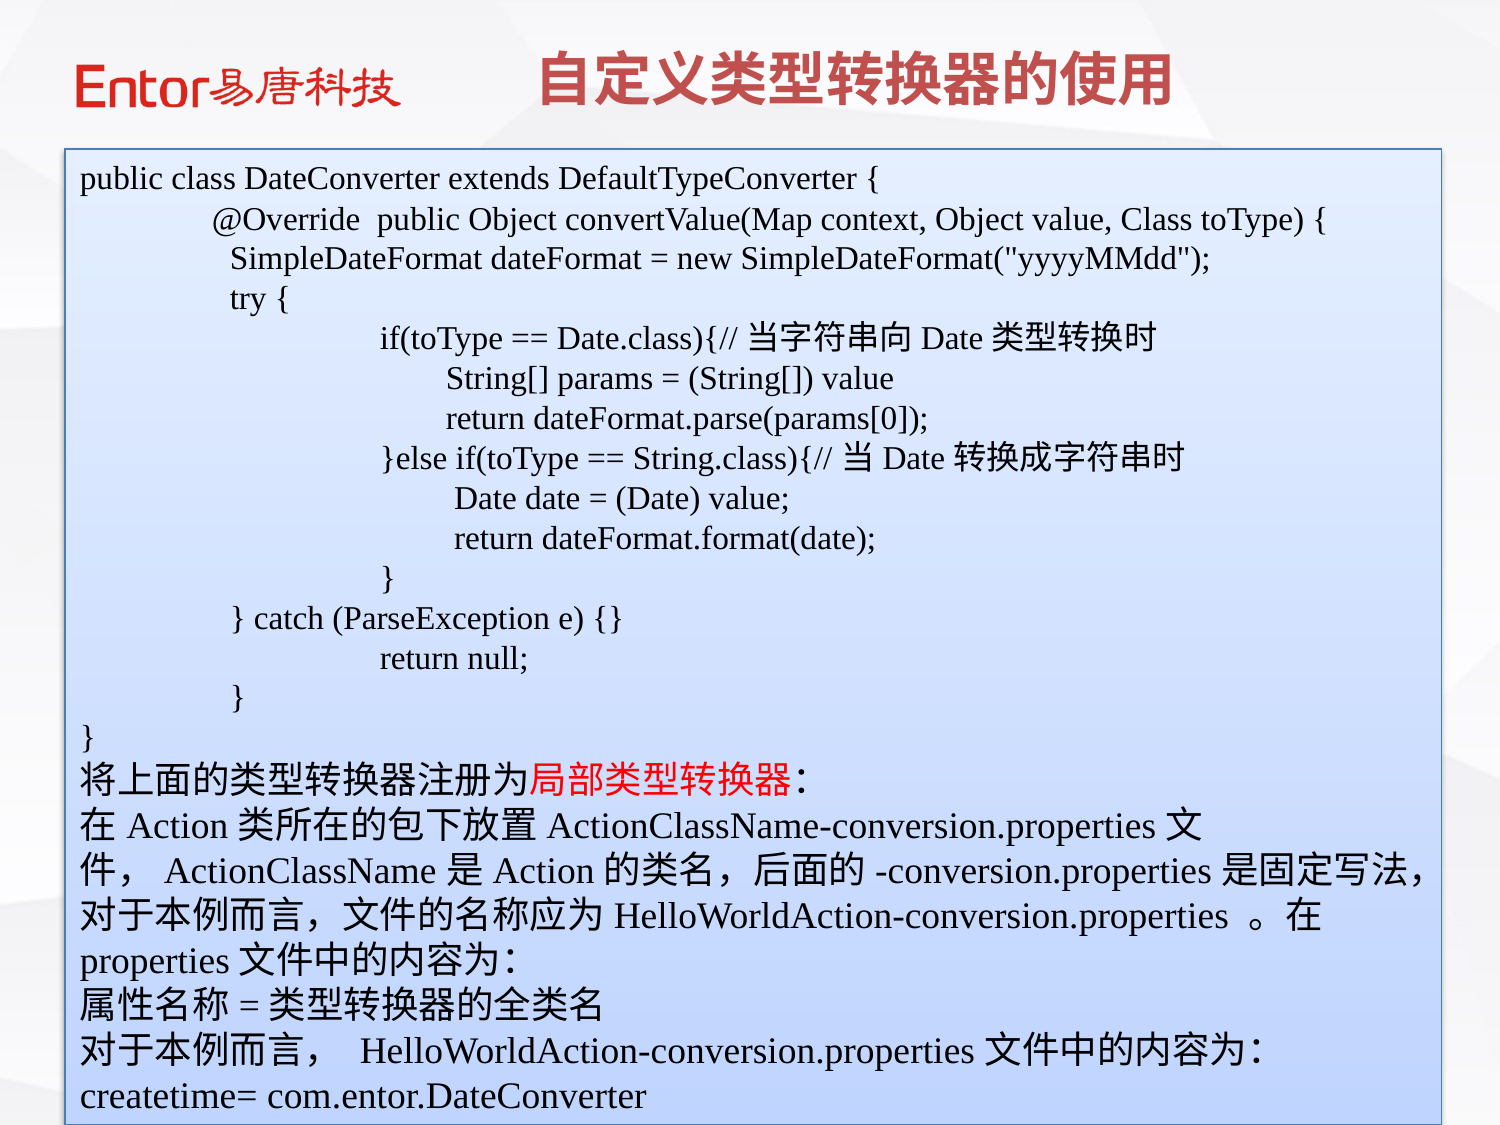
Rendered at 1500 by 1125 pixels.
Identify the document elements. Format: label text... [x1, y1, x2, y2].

list public class DateConverter extends DefaultTypeConverter { @Override public Object convertValue(Map context, Object value, Class toType) { SimpleDateFormat dateFormat = new SimpleDateFormat("yyyyMMdd"); try { if(toType == Date.class){//当字符串向Date类型转换时 String[] params = (String[]) value return dateFormat.parse(params[0]); }else if(toType == String.class){//当Date转换成字符串时 Date date = (Date) value; return dateFormat.format(date); } } catch (ParseException e) {} return null; } } 将上面的类型转换器注册为局部类型转换器： 在Action类所在的包下放置ActionClassName-conversion.properties文件，ActionClassName是Action的类名，后面的-conversion.properties是固定写法，对于本例而言，文件的名称应为HelloWorldAction-conversion.properties 。在properties文件中的内容为： 属性名称=类型转换器的全类名 对于本例而言， HelloWorldAction-conversion.properties文件中的内容为： createtime= com.entor.DateConverter [64, 148, 1442, 1125]
picture [0, 0, 1500, 1125]
text_box 自定义类型转换器的使用 [421, 35, 1289, 120]
